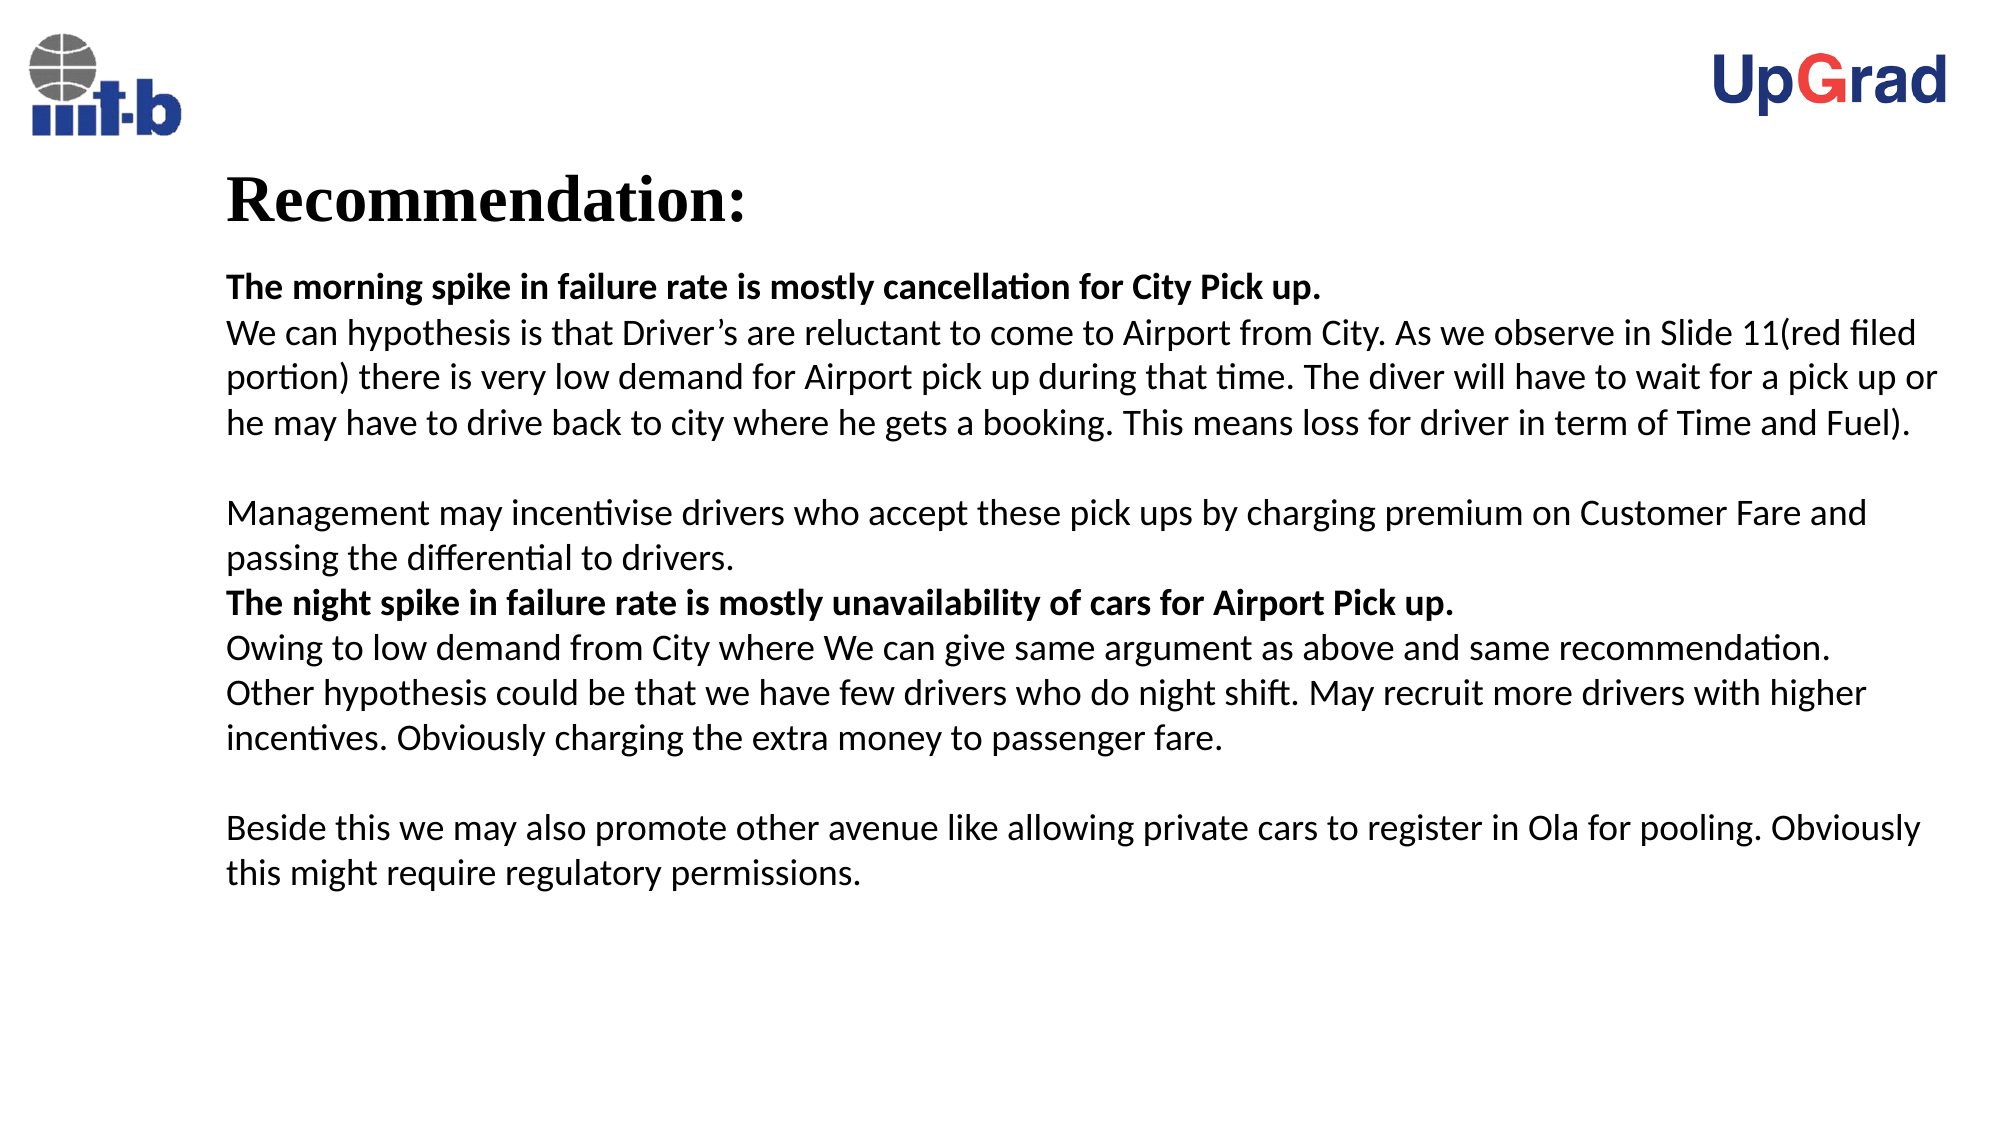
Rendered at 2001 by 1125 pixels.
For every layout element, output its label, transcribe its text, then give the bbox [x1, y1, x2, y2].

picture [0, 29, 208, 163]
picture [1714, 53, 1952, 116]
text_box Recommendation: [211, 129, 1740, 255]
text_box The morning spike in failure rate is mostly cancellation for City Pick up. We can hypothesis is that Driver’s are reluctant to come to Airport from City. As we observe in Slide 11(red filed portion) there is very low demand for Airport pick up during that time. The diver will have to wait for a pick up or he may have to drive back to city where he gets a booking. This means loss for driver in term of Time and Fuel). Management may incentivise drivers who accept these pick ups by charging premium on Customer Fare and passing the differential to drivers. The night spike in failure rate is mostly unavailability of cars for Airport Pick up. Owing to low demand from City where We can give same argument as above and same recommendation. Other hypothesis could be that we have few drivers who do night shift. May recruit more drivers with higher incentives. Obviously charging the extra money to passenger fare. Beside this we may also promote other avenue like allowing private cars to register in Ola for pooling. Obviously this might require regulatory permissions. [211, 255, 1967, 1125]
